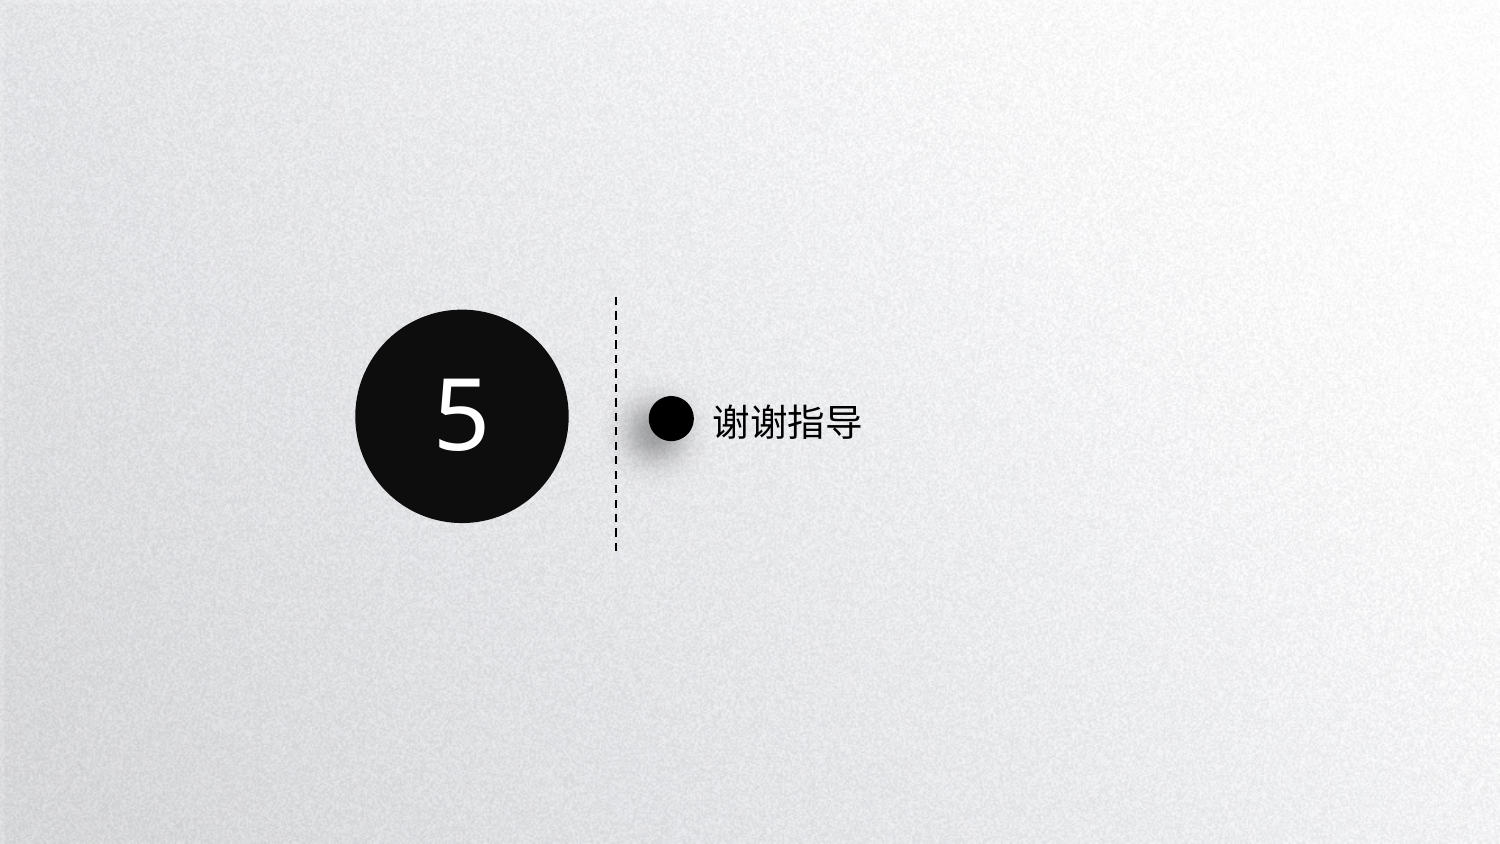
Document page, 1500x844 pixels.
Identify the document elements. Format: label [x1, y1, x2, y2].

text_box [355, 309, 569, 524]
picture [0, 0, 1500, 844]
